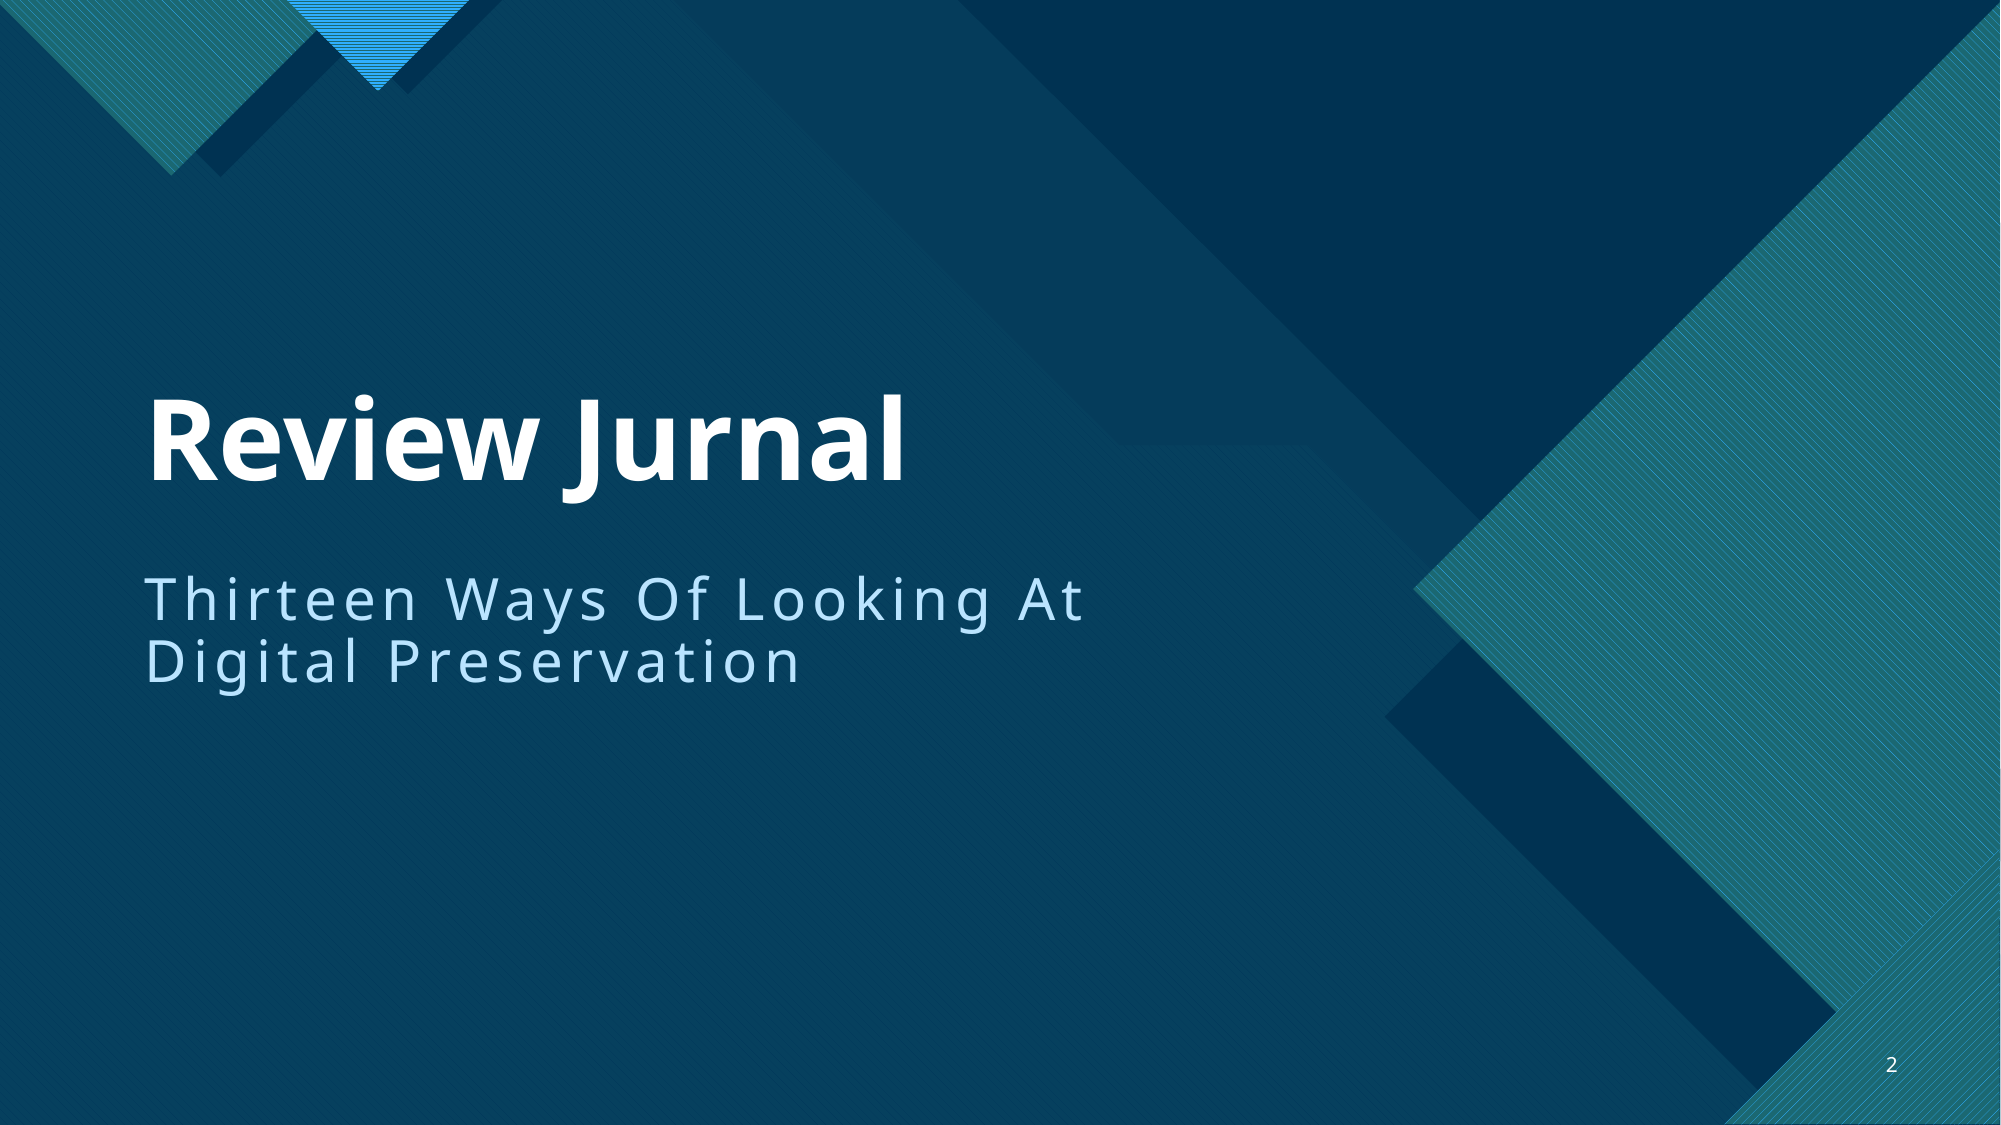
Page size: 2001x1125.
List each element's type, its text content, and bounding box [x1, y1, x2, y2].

title [1415, 427, 2001, 1125]
list Thirteen Ways Of Looking At Digital Preservation [129, 562, 1260, 685]
title Review Jurnal [129, 371, 1407, 513]
slide_number 2 [1845, 1035, 1913, 1096]
